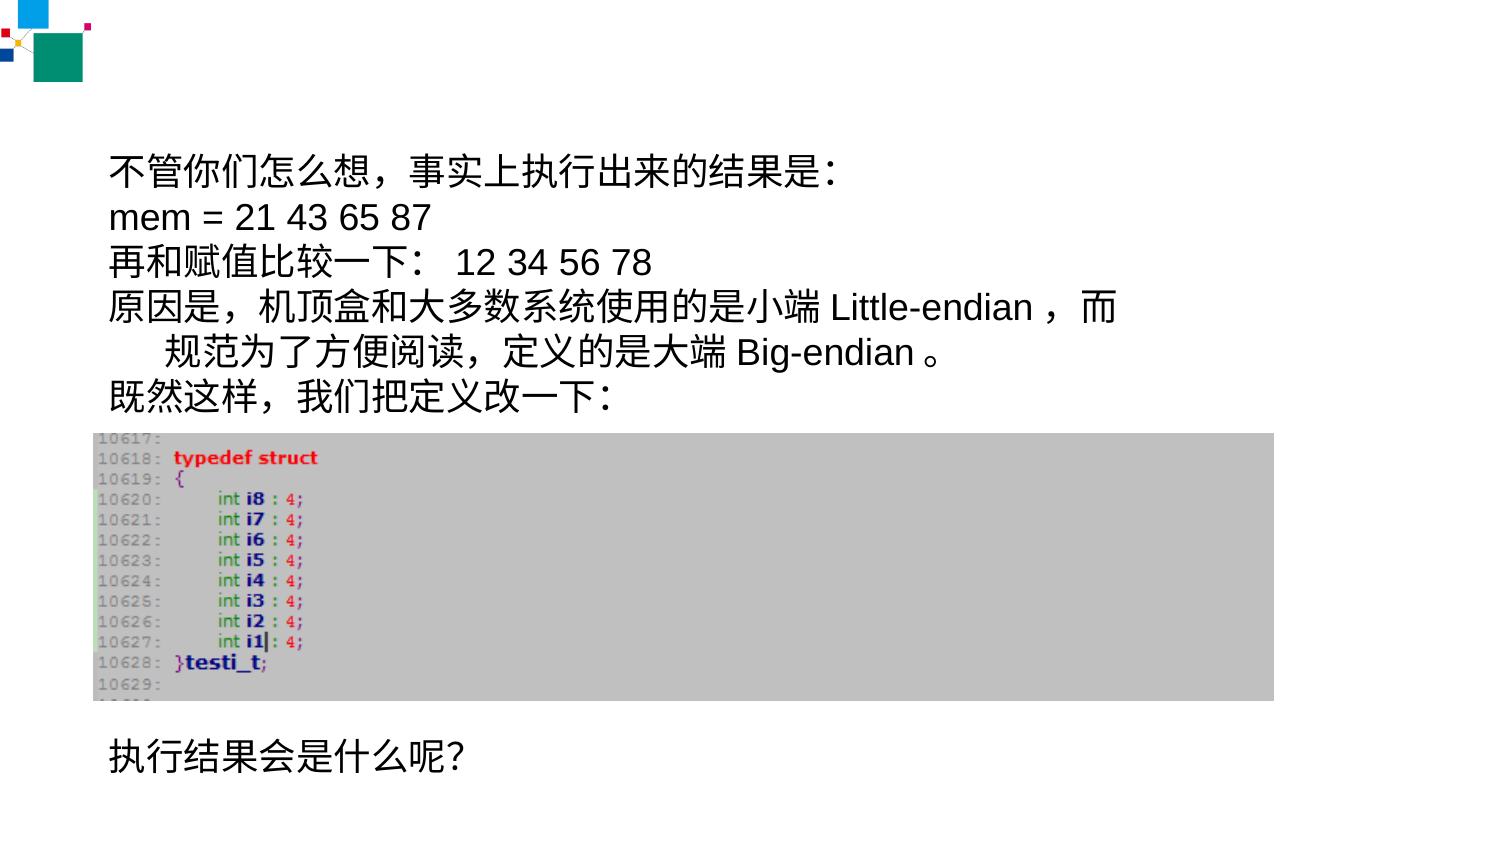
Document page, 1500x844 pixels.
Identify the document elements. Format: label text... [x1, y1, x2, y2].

picture [93, 433, 1274, 701]
text_box 不管你们怎么想，事实上执行出来的结果是： mem = 21 43 65 87 再和赋值比较一下：12 34 56 78 原因是，机顶盒和大多数系统使用的是小端Little-endian，而规范为了方便阅读，定义的是大端Big-endian。 既然这样，我们把定义改一下： 执行结果会是什么呢？ [93, 707, 1165, 786]
picture [0, 0, 91, 82]
text_box 不管你们怎么想，事实上执行出来的结果是： mem = 21 43 65 87 再和赋值比较一下：12 34 56 78 原因是，机顶盒和大多数系统使用的是小端Little-endian，而规范为了方便阅读，定义的是大端Big-endian。 既然这样，我们把定义改一下： 执行结果会是什么呢？ [93, 140, 1165, 432]
